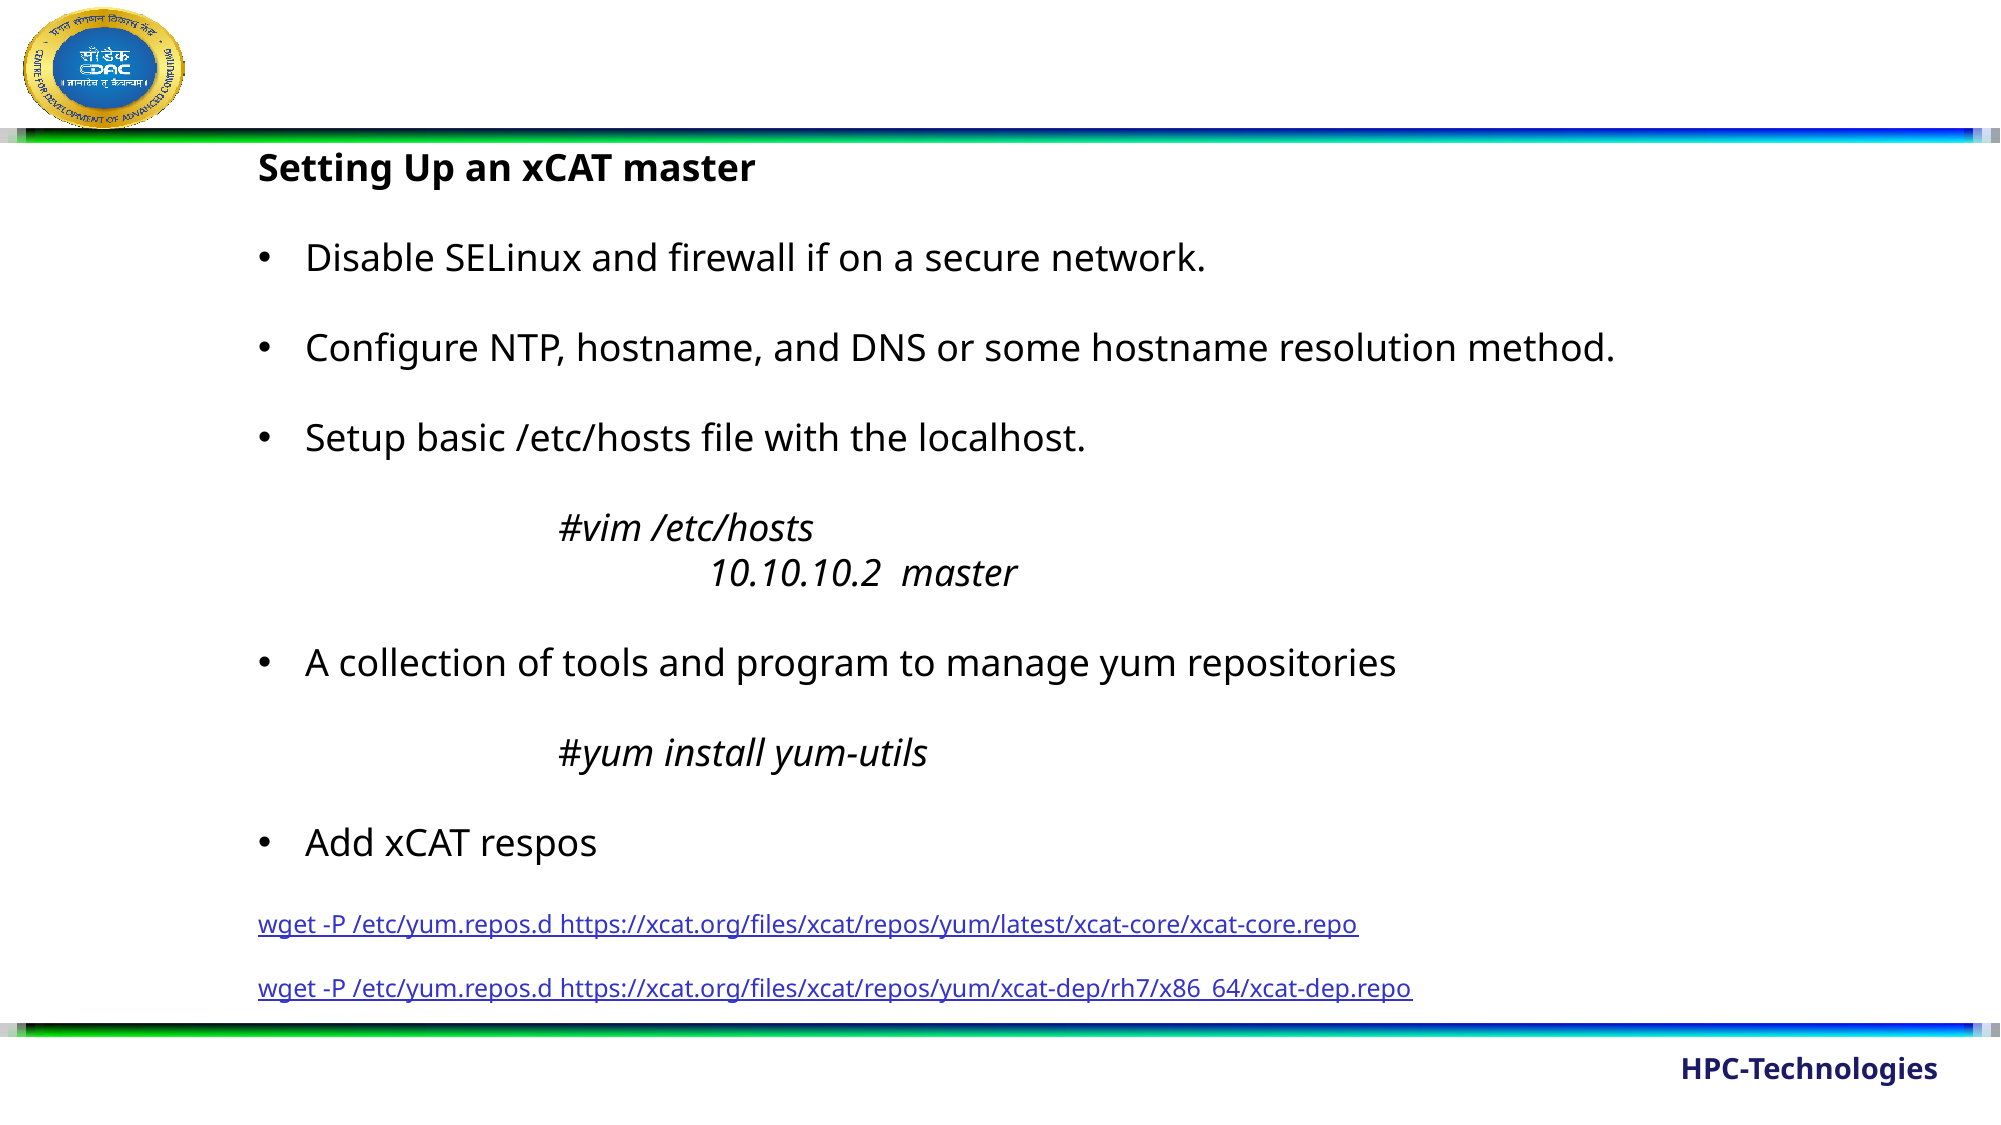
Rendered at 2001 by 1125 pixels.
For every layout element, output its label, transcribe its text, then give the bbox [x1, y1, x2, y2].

picture [0, 1023, 243, 1037]
text_box Setting Up an xCAT master Disable SELinux and firewall if on a secure network. Configure NTP, hostname, and DNS or some hostname resolution method. Setup basic /etc/hosts file with the localhost. #vim /etc/hosts 10.10.10.2 master A collection of tools and program to manage yum repositories #yum install yum-utils Add xCAT respos wget -P /etc/yum.repos.d https://xcat.org/files/xcat/repos/yum/latest/xcat-core/xcat-core.repo wget -P /etc/yum.repos.d https://xcat.org/files/xcat/repos/yum/xcat-dep/rh7/x86_64/xcat-dep.repo [243, 136, 1716, 1125]
picture [0, 7, 2000, 143]
picture [1716, 1023, 2000, 1037]
